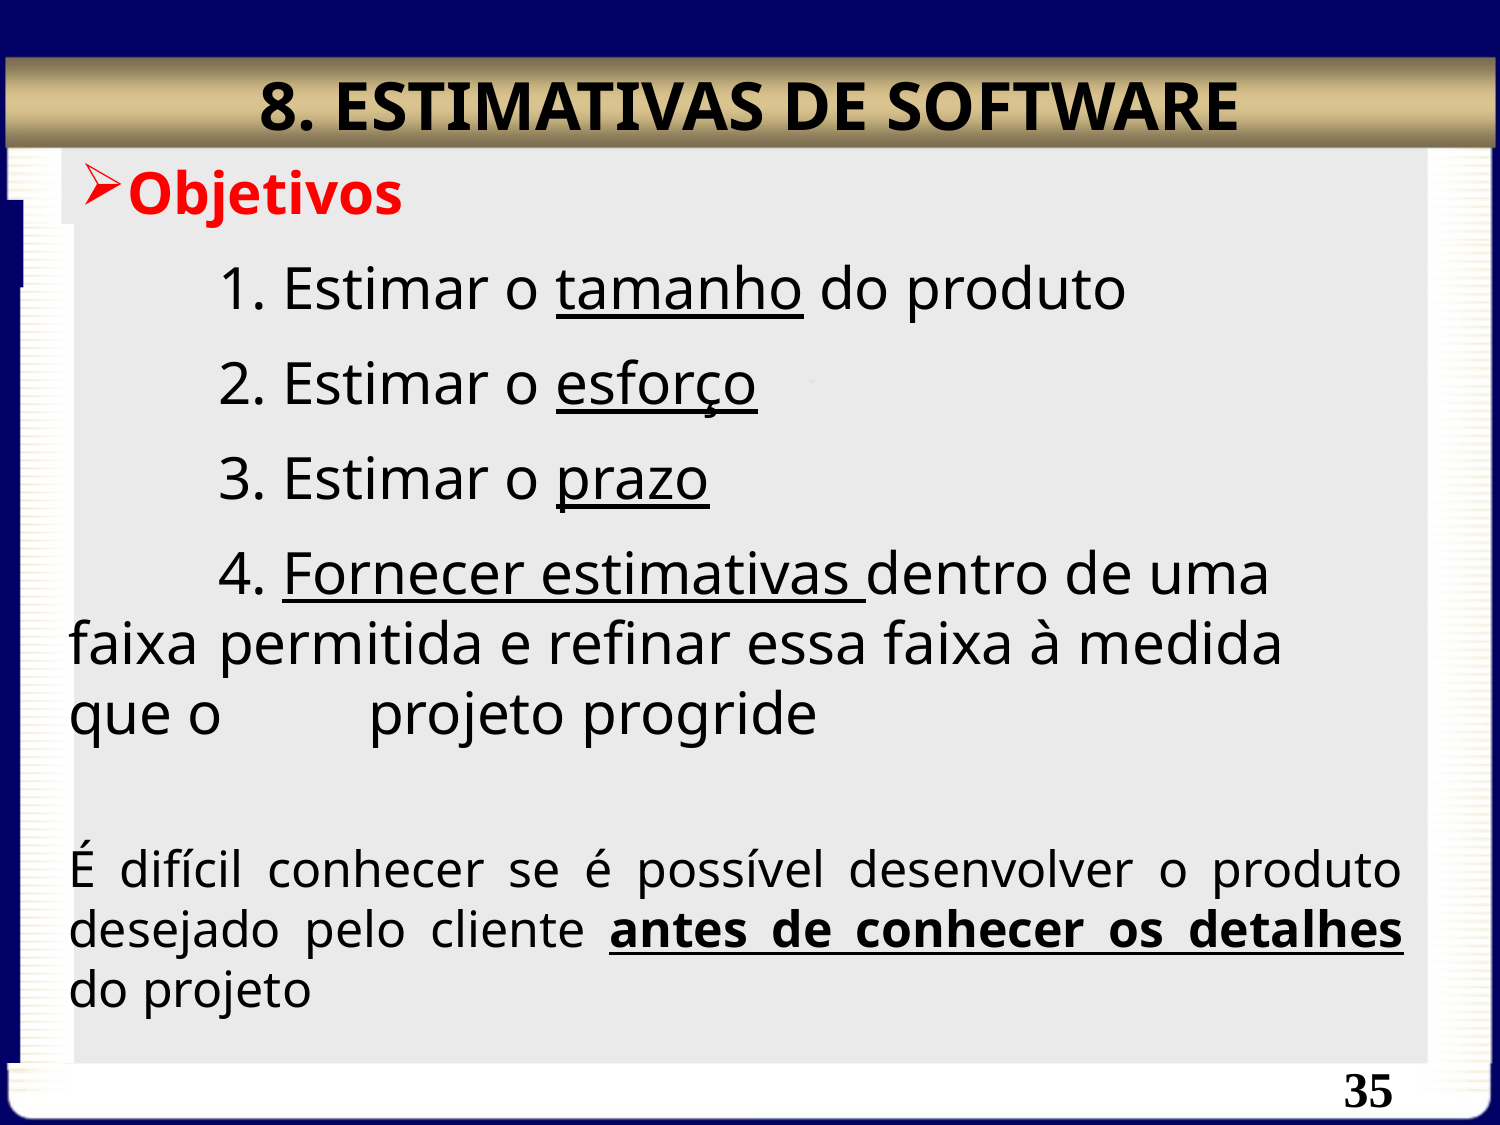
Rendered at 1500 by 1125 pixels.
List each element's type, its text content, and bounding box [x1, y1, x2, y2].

title 8. ESTIMATIVAS DE SOFTWARE [100, 66, 1401, 142]
text_box Objetivos 1. Estimar o tamanho do produto 2. Estimar o esforço 3. Estimar o prazo 4. Fornecer estimativas dentro de uma faixa permitida e refinar essa faixa à medida que o projeto progride É difícil conhecer se é possível desenvolver o produto desejado pelo cliente antes de conhecer os detalhes do projeto [53, 148, 1419, 1071]
picture [0, 0, 1500, 1125]
text_box 35 [1328, 1050, 1431, 1118]
